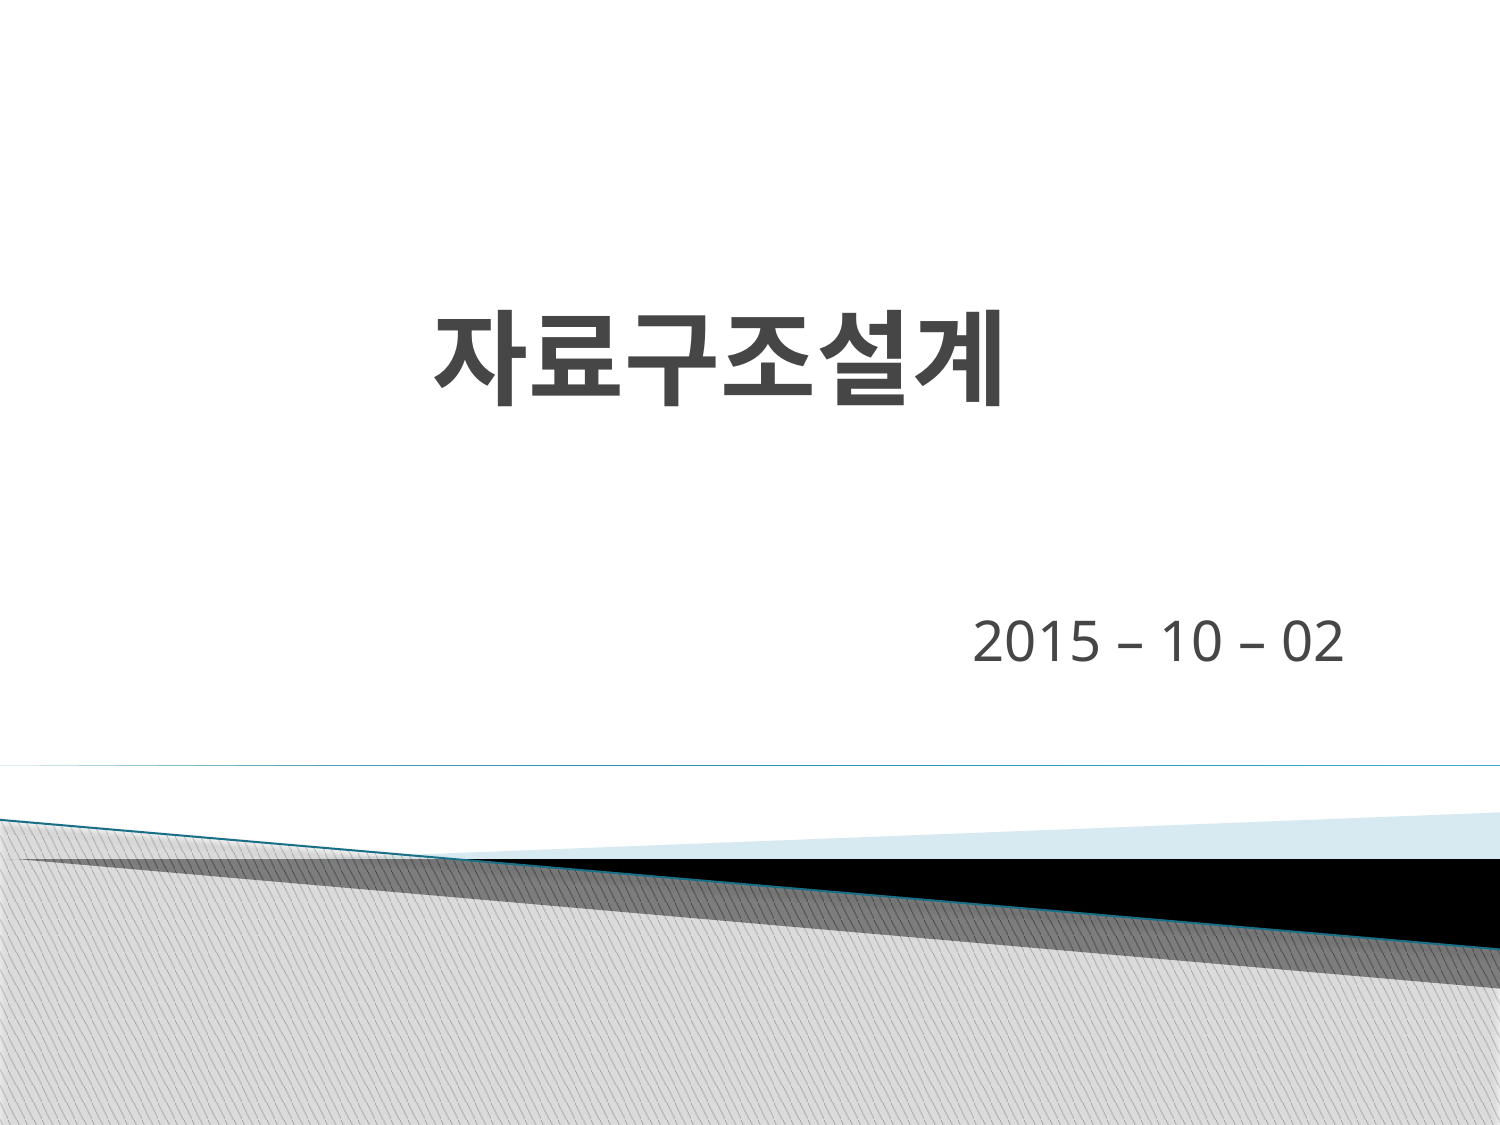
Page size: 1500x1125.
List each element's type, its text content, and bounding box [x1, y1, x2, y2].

title 자료구조설계 [277, 219, 1164, 426]
picture [5, 859, 1500, 989]
subtitle 2015 – 10 – 02 [690, 597, 1365, 795]
